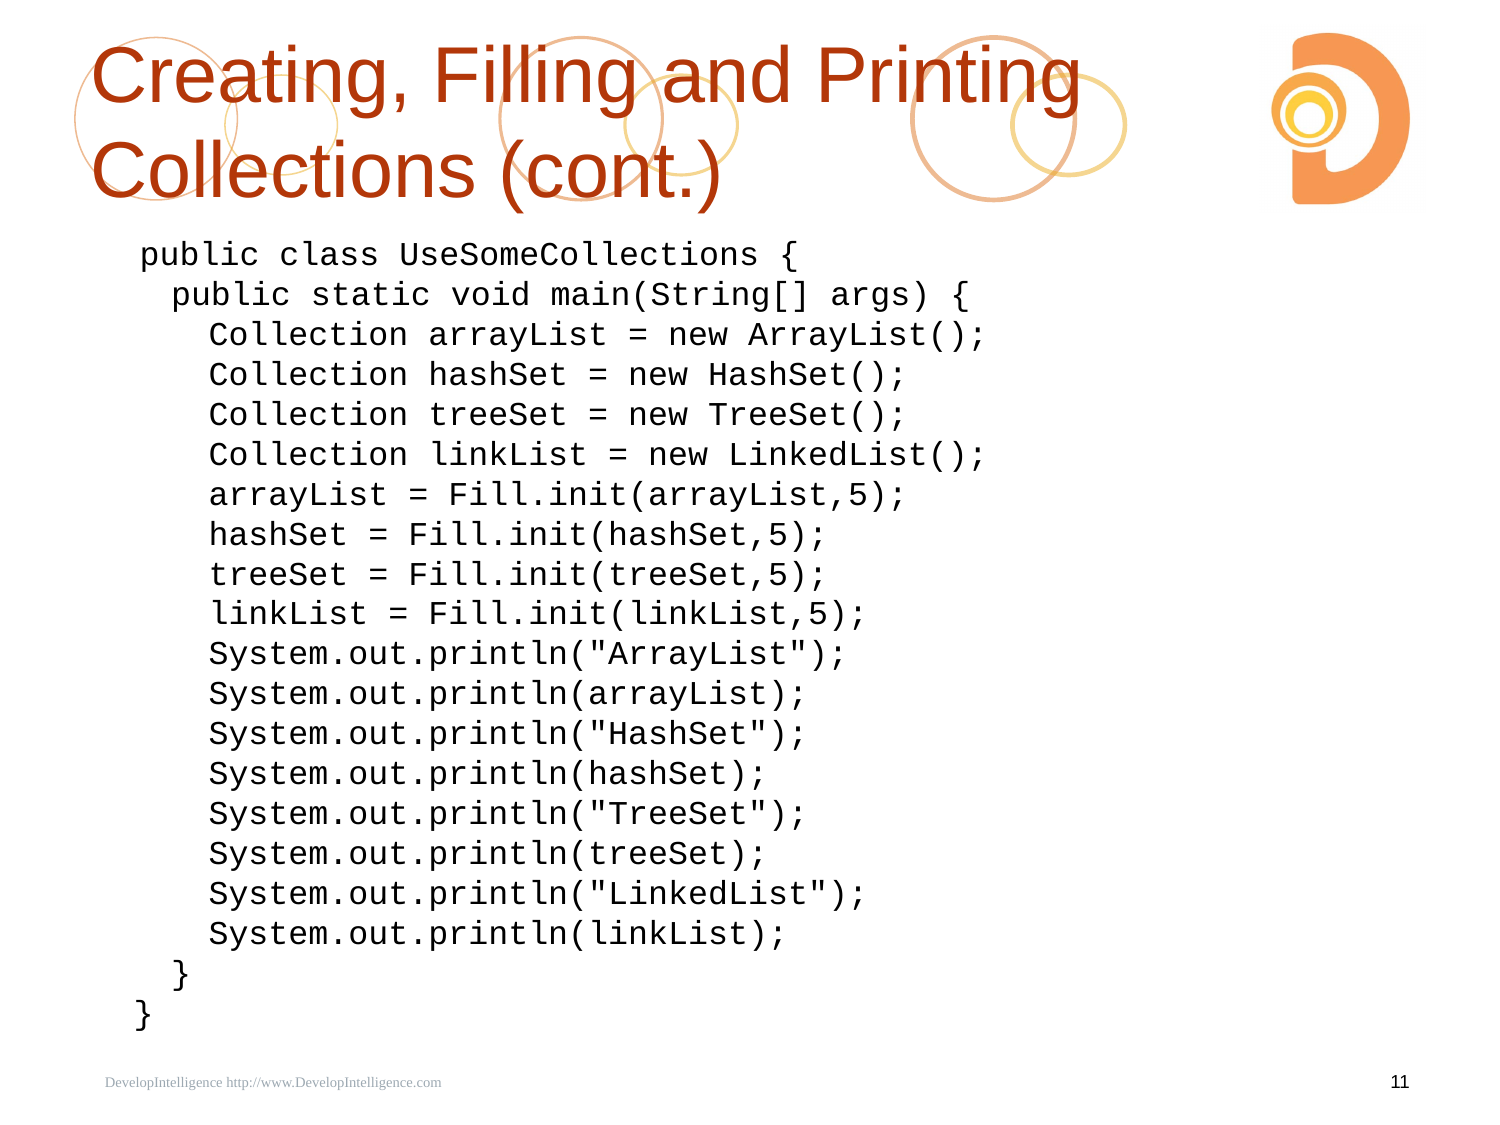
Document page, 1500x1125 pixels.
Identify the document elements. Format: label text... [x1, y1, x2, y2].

slide_number 11 [1074, 1062, 1426, 1101]
footer  DevelopIntelligence http://www.DevelopIntelligence.com [74, 1062, 551, 1101]
title Creating, Filling and Printing Collections (cont.) [74, 63, 1426, 174]
text_box public class UseSomeCollections { public static void main(String[] args) { Collection arrayList = new ArrayList(); Collection hashSet = new HashSet(); Collection treeSet = new TreeSet(); Collection linkList = new LinkedList(); arrayList = Fill.init(arrayList,5); hashSet = Fill.init(hashSet,5); treeSet = Fill.init(treeSet,5); linkList = Fill.init(linkList,5); System.out.println("ArrayList"); System.out.println(arrayList); System.out.println("HashSet"); System.out.println(hashSet); System.out.println("TreeSet"); System.out.println(treeSet); System.out.println("LinkedList"); System.out.println(linkList); } } [24, 224, 1438, 1039]
